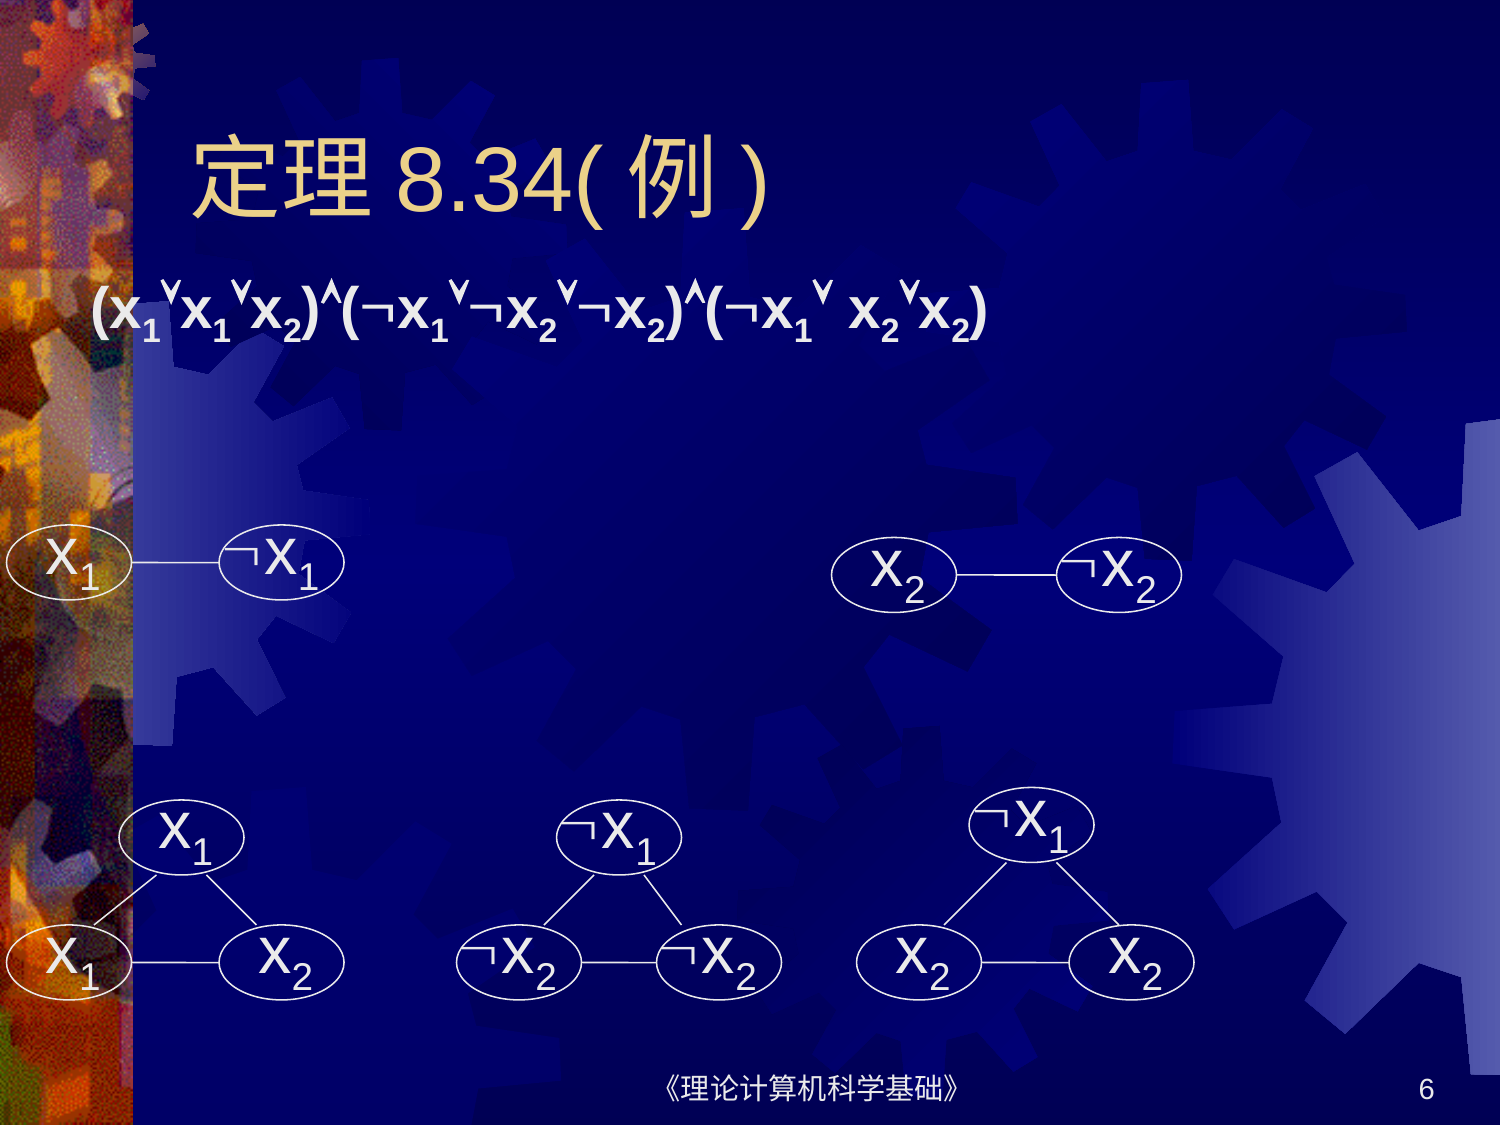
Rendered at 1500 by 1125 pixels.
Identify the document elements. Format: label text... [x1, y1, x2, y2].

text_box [0, 499, 1195, 1001]
list (x1x1x2)(x1x2x2)(x1 x2x2) [75, 262, 1425, 483]
slide_number 6 [1137, 1037, 1450, 1113]
picture [0, 1001, 133, 1125]
footer 《理论计算机科学基础》 [575, 1037, 1050, 1113]
picture [0, 0, 133, 499]
title 定理8.34(例) [174, 50, 1450, 238]
